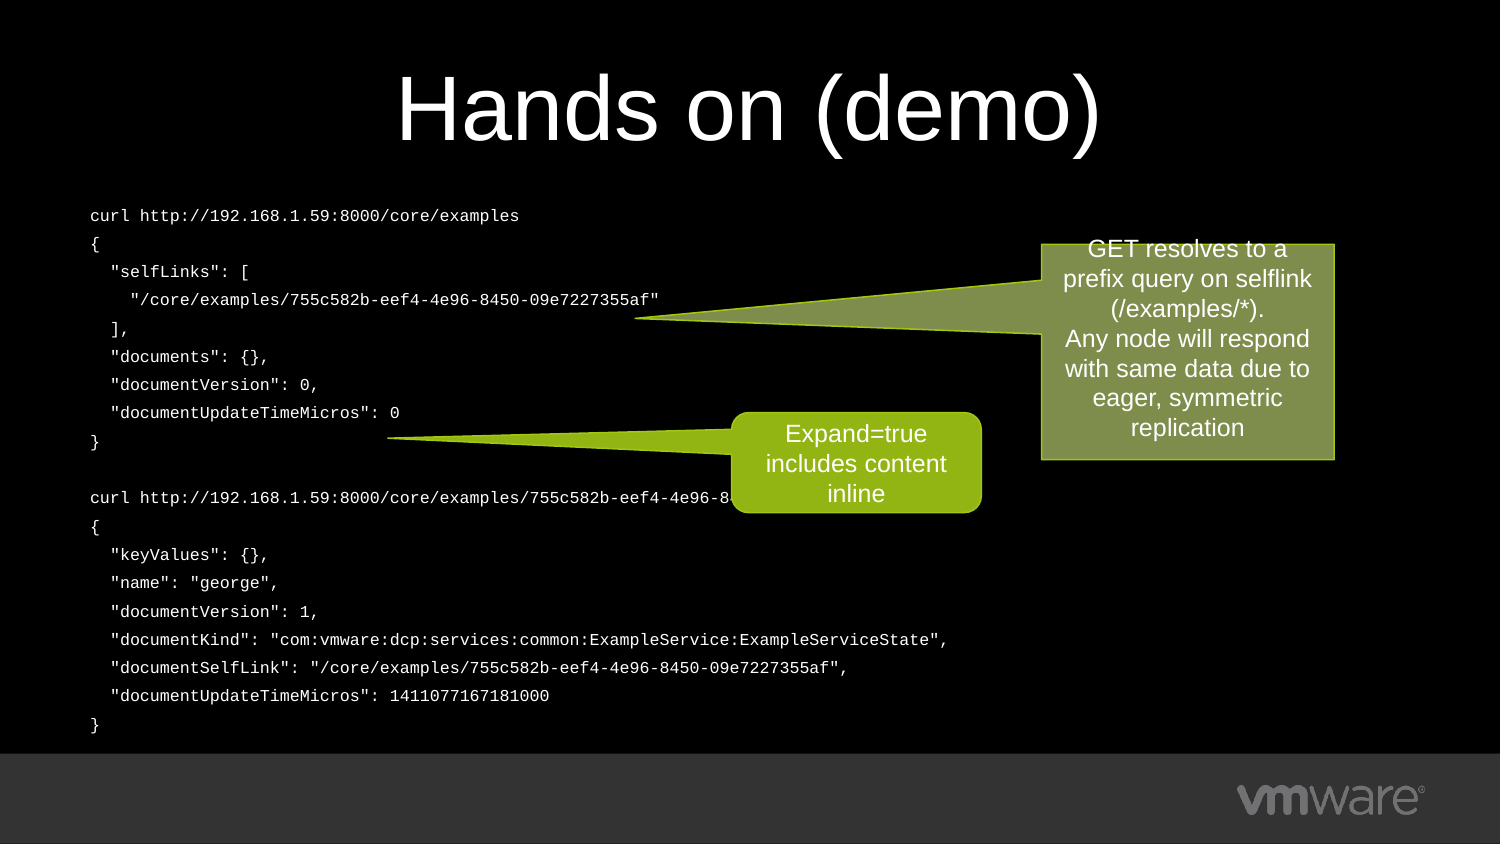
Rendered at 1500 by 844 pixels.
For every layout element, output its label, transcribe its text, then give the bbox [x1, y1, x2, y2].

text_box Expand=true includes content inline [387, 411, 983, 514]
title Hands on (demo) [75, 33, 1425, 175]
picture [1237, 785, 1425, 815]
list curl http://192.168.1.59:8000/core/examples { "selfLinks": [ "/core/examples/755c582b-eef4-4e96-8450-09e7227355af" ], "documents": {}, "documentVersion": 0, "documentUpdateTimeMicros": 0 } curl http://192.168.1.59:8000/core/examples/755c582b-eef4-4e96-8450-09e7227355af { "keyValues": {}, "name": "george", "documentVersion": 1, "documentKind": "com:vmware:dcp:services:common:ExampleService:ExampleServiceState", "documentSelfLink": "/core/examples/755c582b-eef4-4e96-8450-09e7227355af", "documentUpdateTimeMicros": 1411077167181000 } [75, 196, 1425, 754]
text_box GET resolves to a prefix query on selflink (/examples/*). Any node will respond with same data due to eager, symmetric replication [634, 243, 1335, 461]
